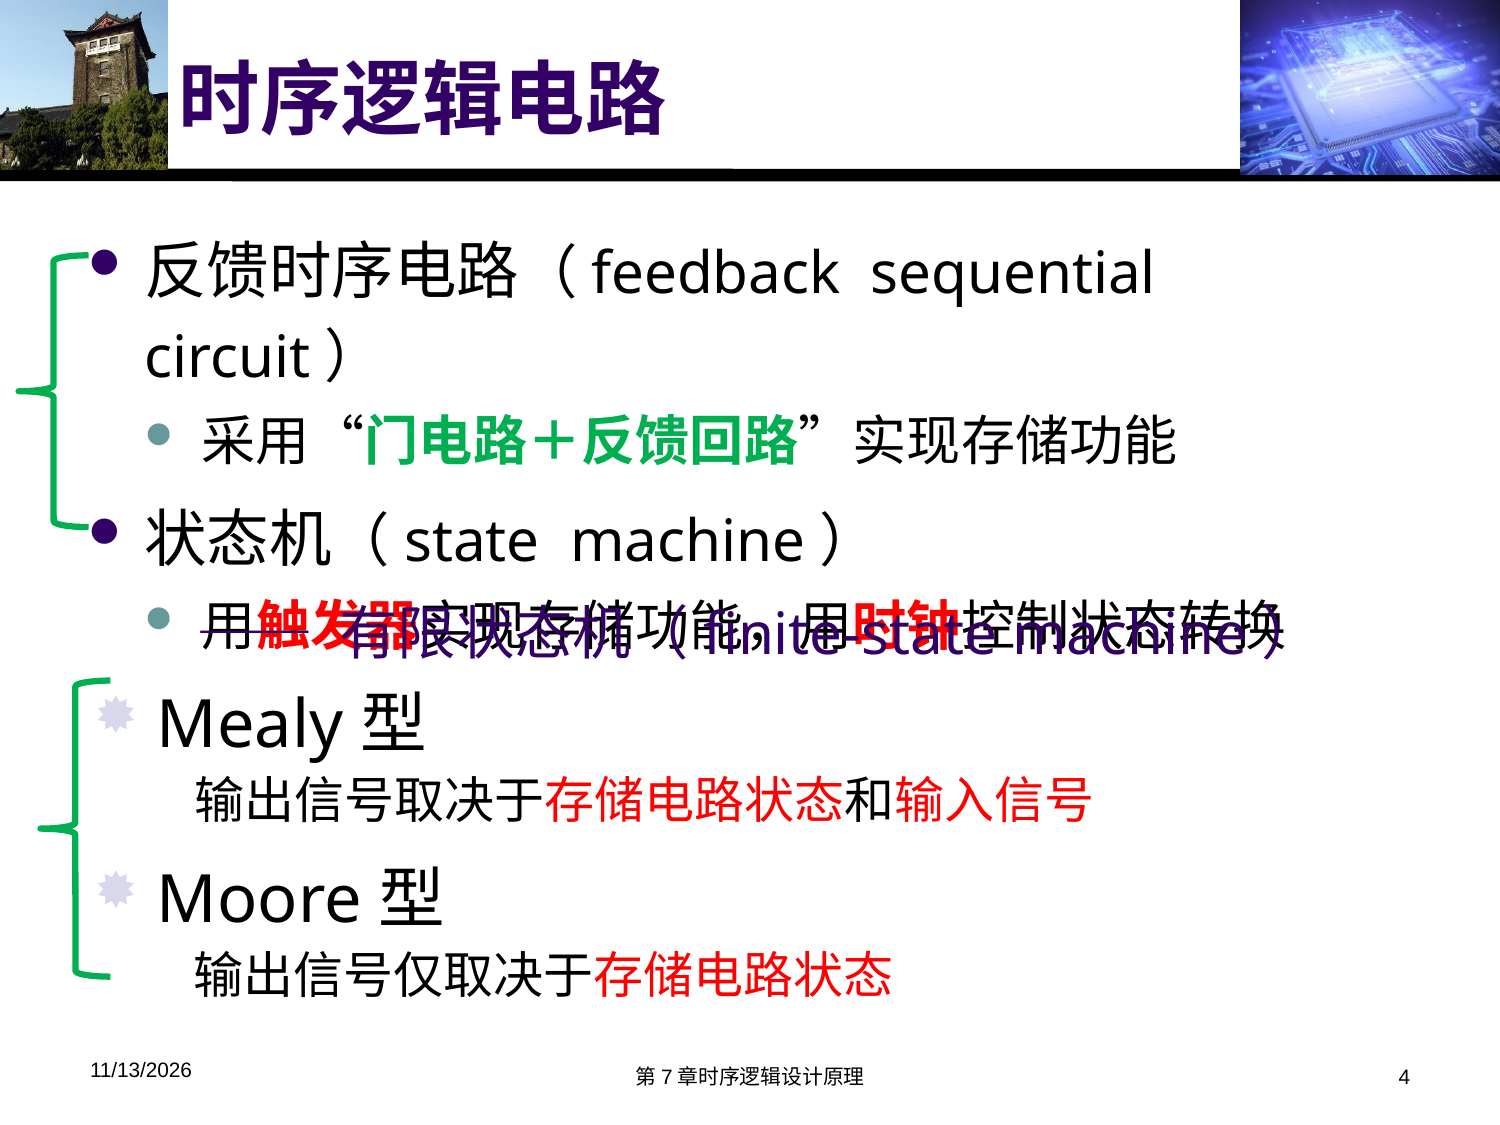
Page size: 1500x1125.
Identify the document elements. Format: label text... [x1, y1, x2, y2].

footer 第7章时序逻辑设计原理 [512, 1055, 988, 1101]
title 时序逻辑电路 [164, 30, 1297, 153]
text_box Mealy型 Moore型 [77, 673, 460, 944]
picture [0, 0, 168, 170]
picture [1240, 0, 1500, 175]
slide_number 4 [1074, 1055, 1426, 1101]
text_box —— 有限状态机（finite-state machine） [181, 588, 1335, 674]
text_box 输出信号仅取决于存储电路状态 [178, 936, 909, 1012]
text_box 输出信号取决于存储电路状态和输入信号 [179, 761, 1110, 837]
text_box [17, 254, 89, 528]
list 反馈时序电路（feedback sequential circuit） 采用“门电路＋反馈回路”实现存储功能 状态机（state machine） 用触发器实现存储功能，用时钟控制状态转换 [73, 208, 1424, 592]
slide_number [74, 1048, 426, 1101]
text_box [39, 679, 111, 978]
